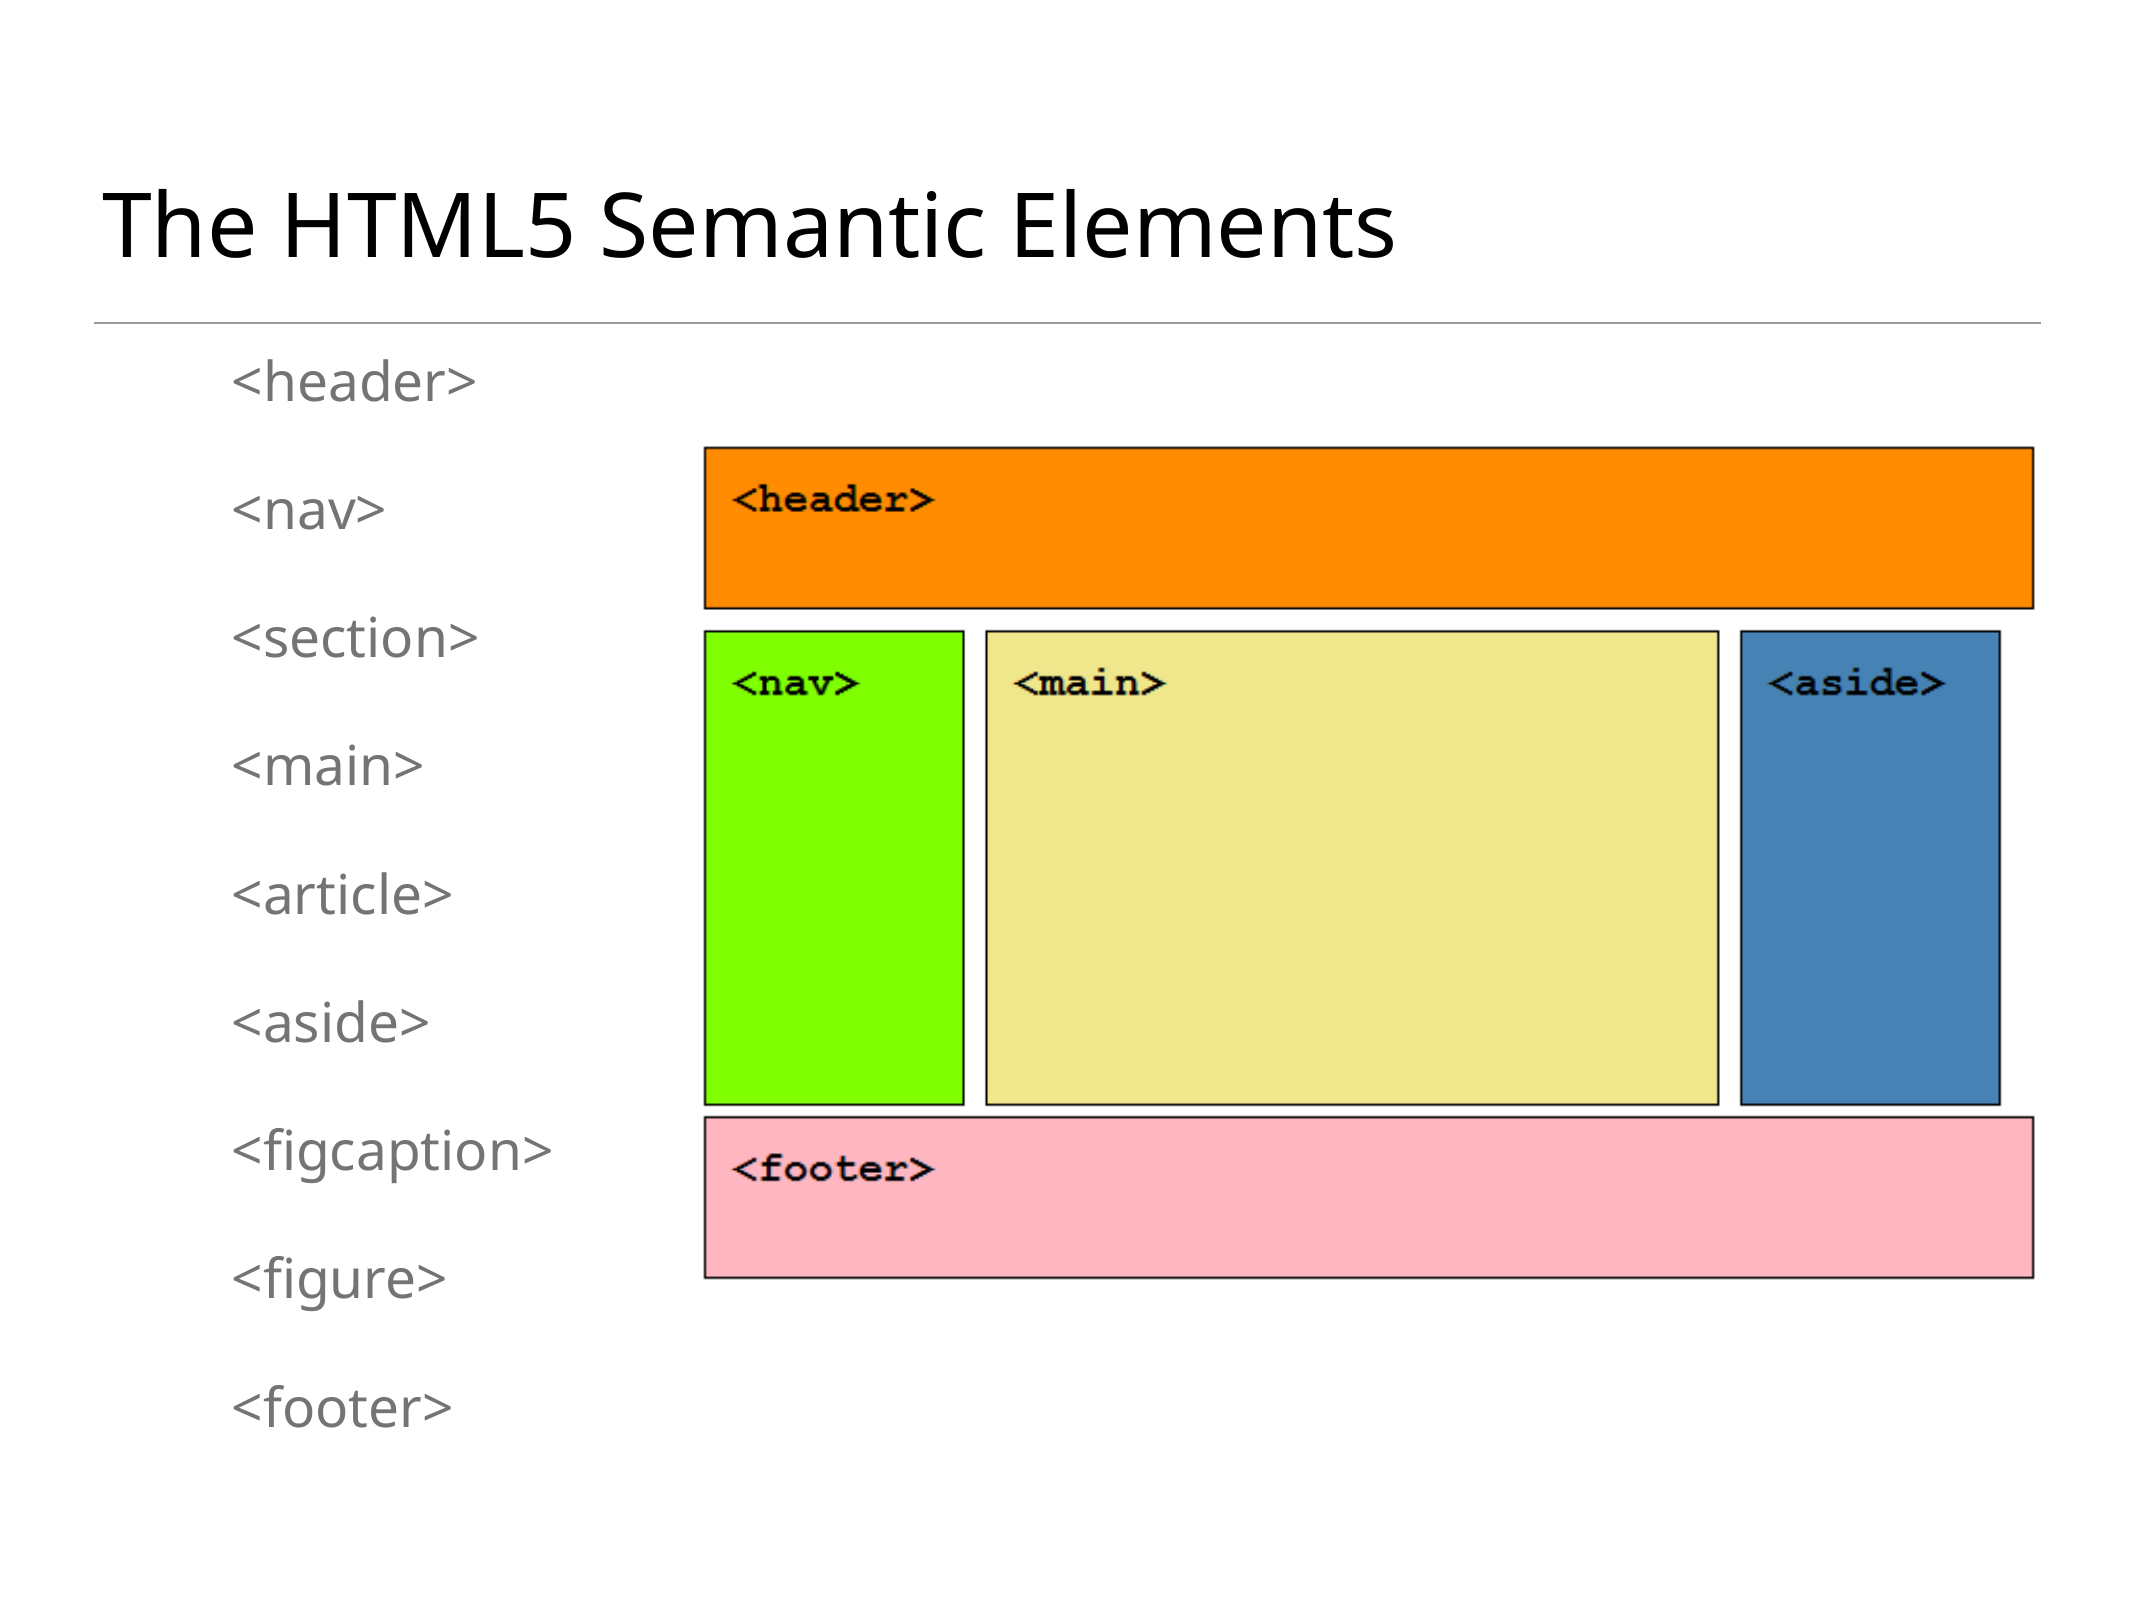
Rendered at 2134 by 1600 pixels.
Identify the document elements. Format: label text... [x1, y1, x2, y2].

picture [692, 439, 2041, 1294]
list <header> <nav> <section> <main> <article> <aside> <figcaption> <figure> <footer> [223, 337, 677, 1450]
title The HTML5 Semantic Elements [93, 53, 2041, 284]
